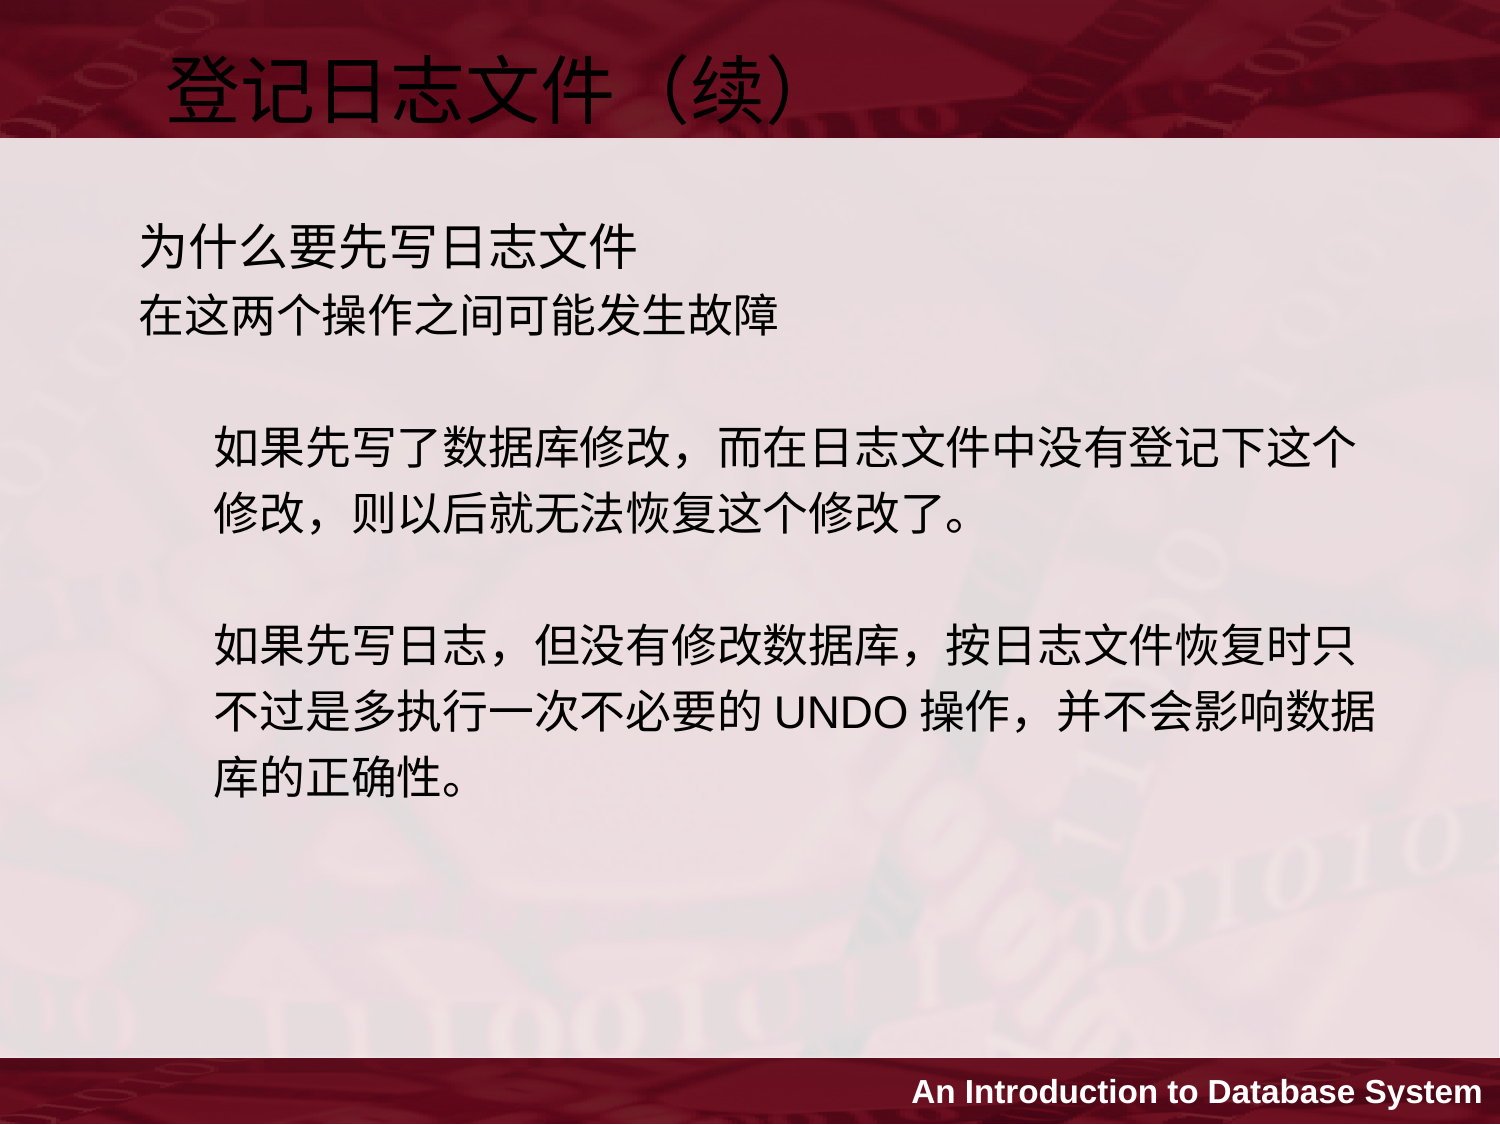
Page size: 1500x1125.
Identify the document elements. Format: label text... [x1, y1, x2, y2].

picture [0, 0, 1500, 1124]
title 登记日志文件（续） [150, 41, 1363, 135]
text_box [856, 1046, 1447, 1100]
list 为什么要先写日志文件 在这两个操作之间可能发生故障 如果先写了数据库修改，而在日志文件中没有登记下这个修改，则以后就无法恢复这个修改了。 如果先写日志，但没有修改数据库，按日志文件恢复时只不过是多执行一次不必要的UNDO操作，并不会影响数据库的正确性。 [123, 196, 1399, 990]
